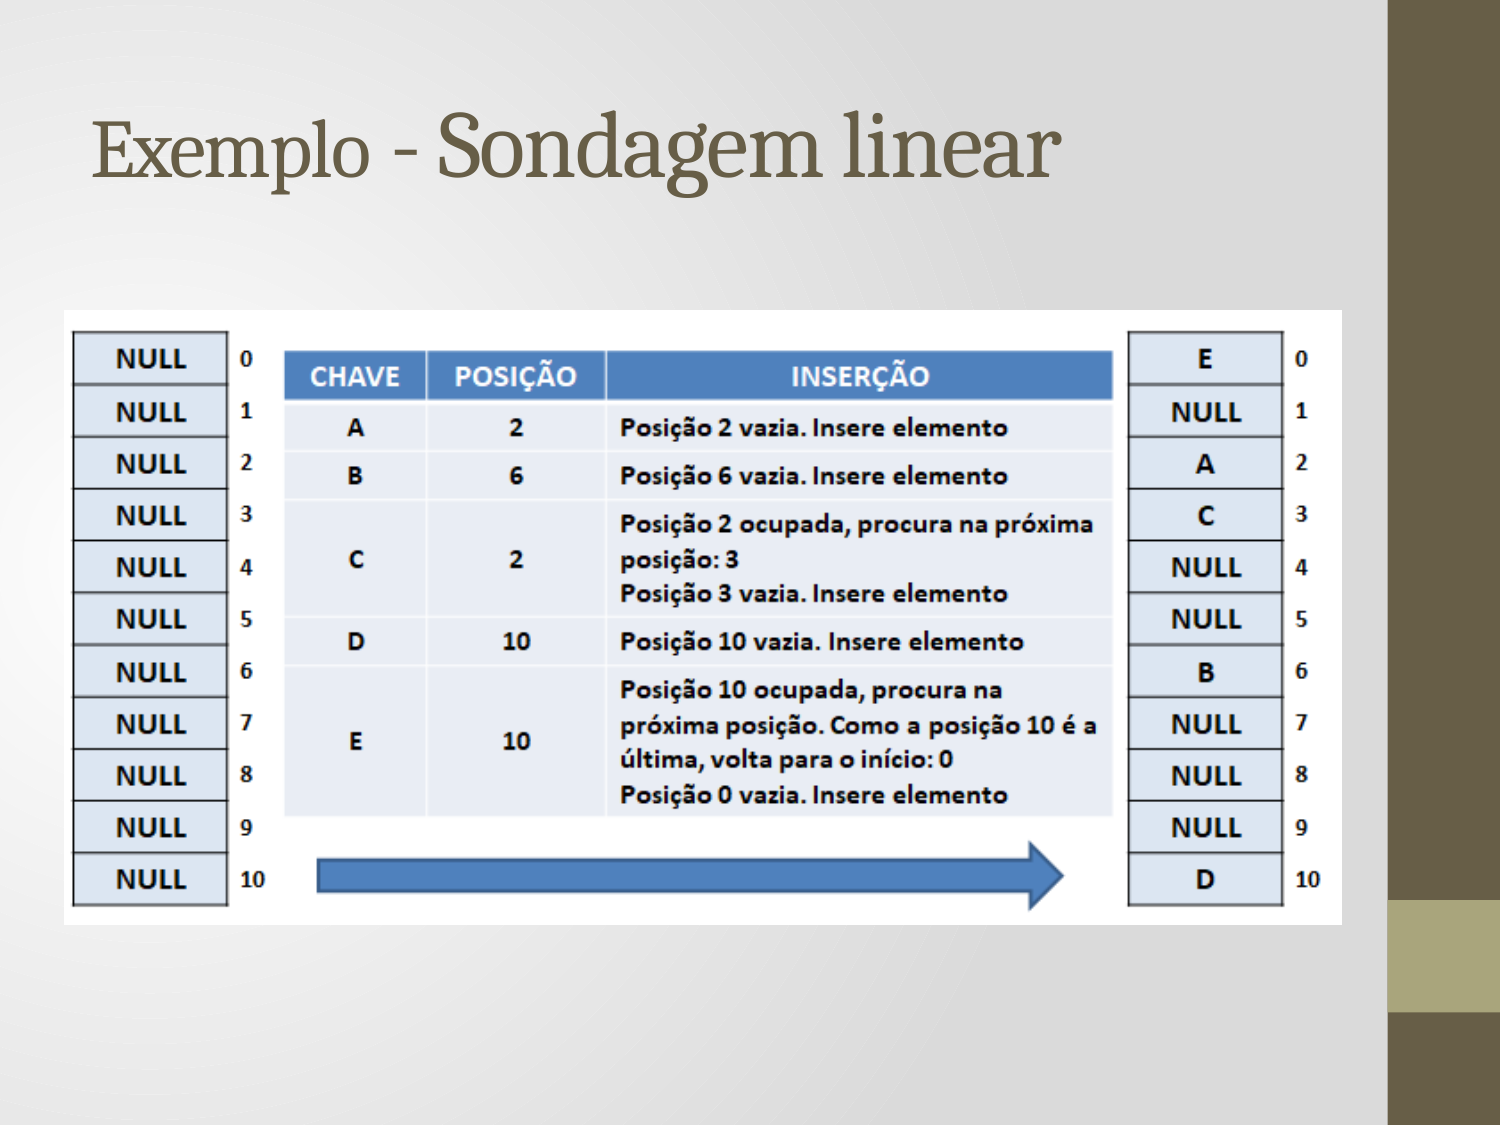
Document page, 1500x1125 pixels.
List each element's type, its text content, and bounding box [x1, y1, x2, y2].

title Exemplo - Sondagem linear [75, 45, 1325, 233]
picture [64, 310, 1342, 926]
